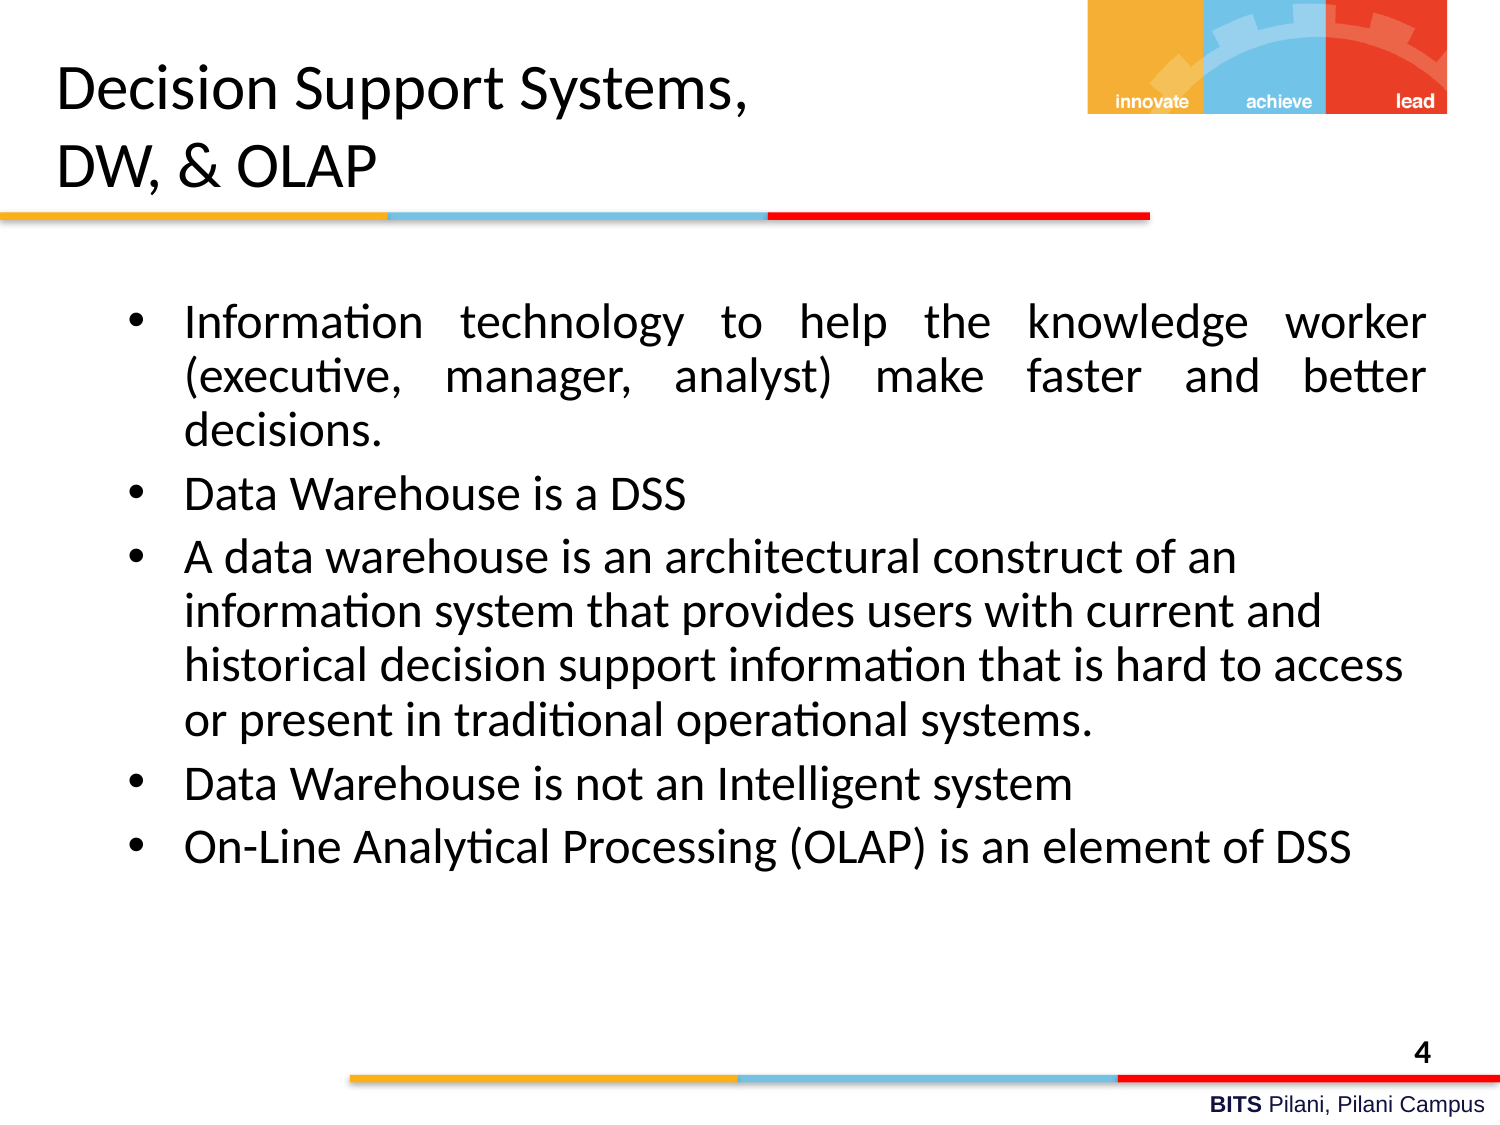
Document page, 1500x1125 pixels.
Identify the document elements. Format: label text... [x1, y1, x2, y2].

picture [1087, 0, 1448, 37]
list Information technology to help the knowledge worker (executive, manager, analyst) make faster and better decisions. Data Warehouse is a DSS A data warehouse is an architectural construct of an information system that provides users with current and historical decision support information that is hard to access or present in traditional operational systems. Data Warehouse is not an Intelligent system On-Line Analytical Processing (OLAP) is an element of DSS [112, 287, 1443, 975]
slide_number 4 [1399, 1023, 1500, 1072]
title Decision Support Systems, DW, & OLAP [41, 37, 1500, 209]
